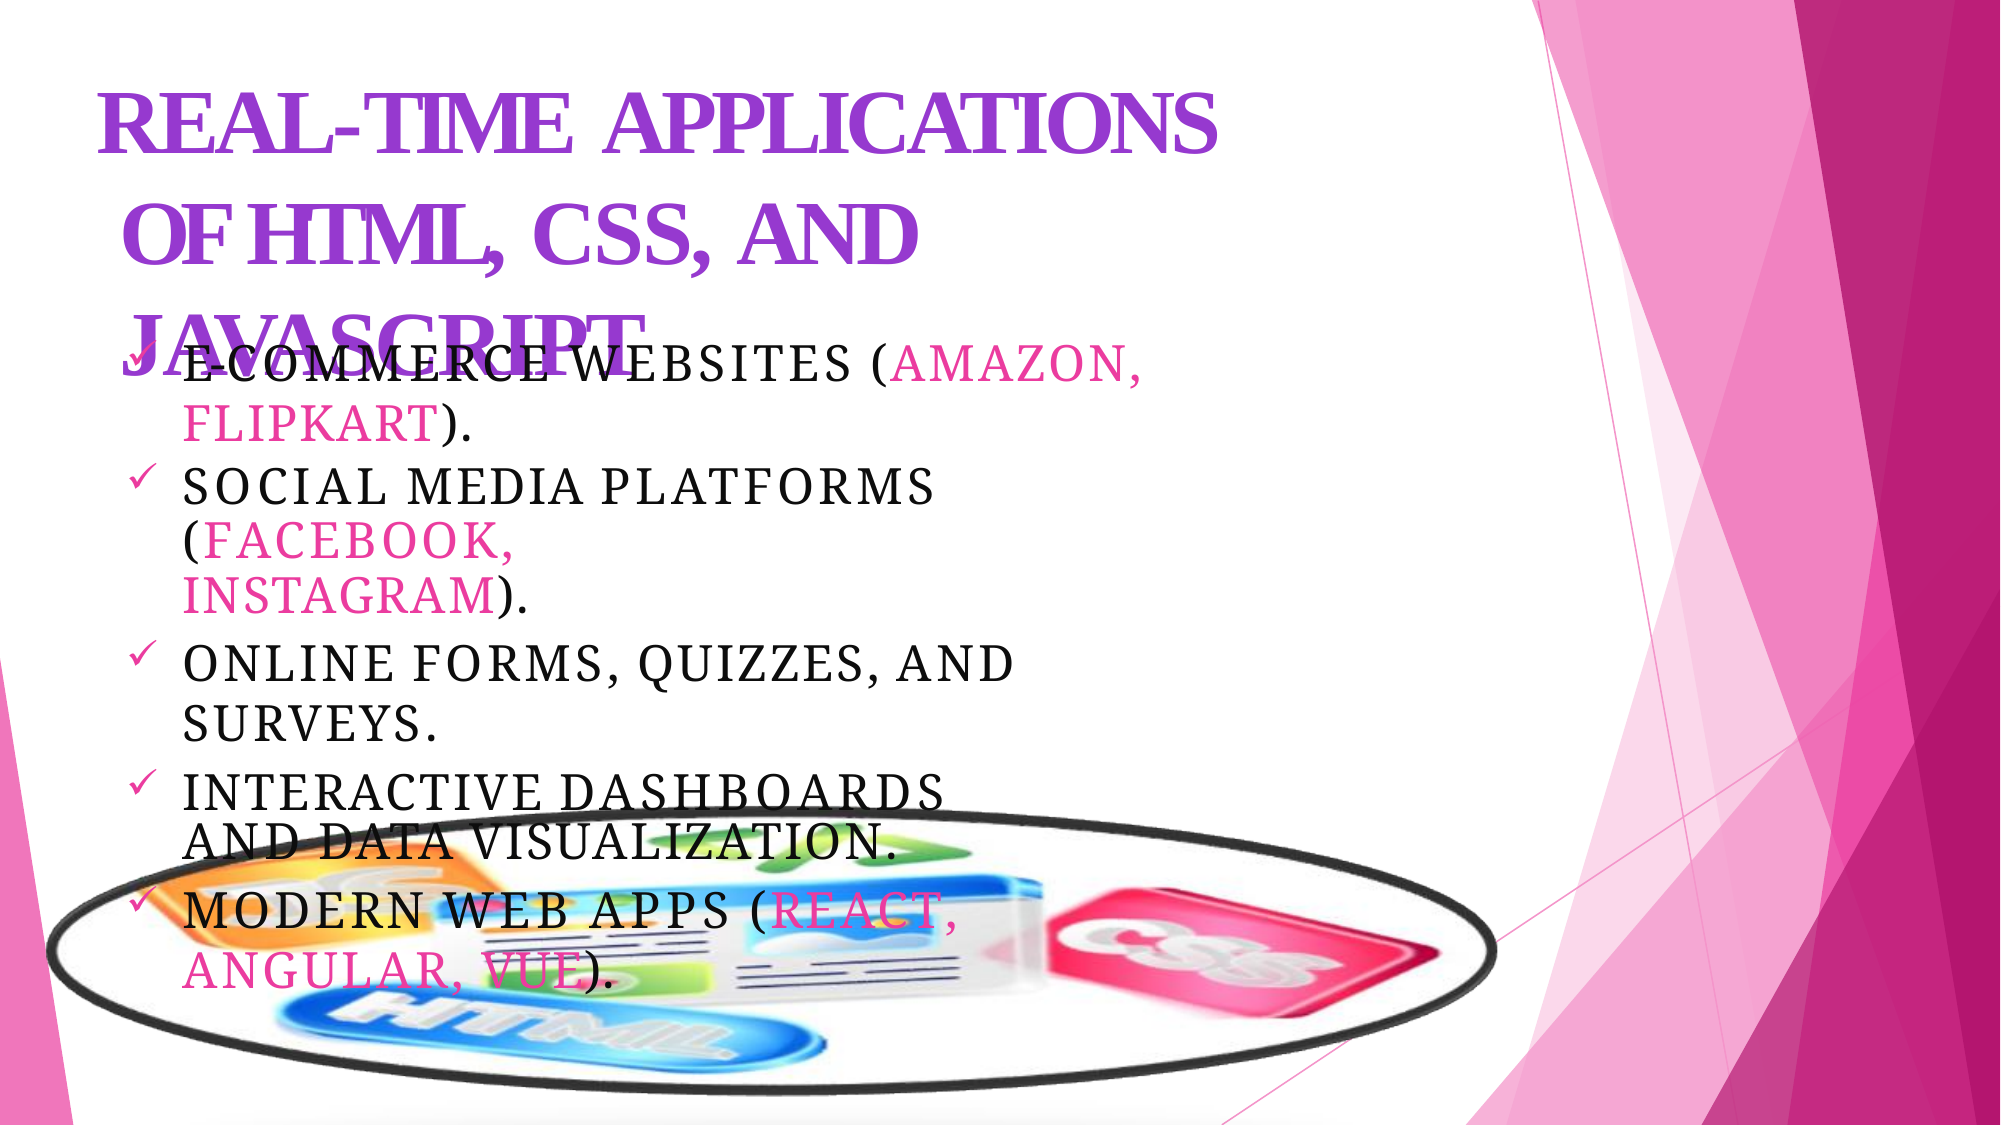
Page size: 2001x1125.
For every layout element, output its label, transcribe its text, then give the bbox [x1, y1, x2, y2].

text_box E-commerce websites (Amazon, Flipkart). Social media platforms (Facebook, Instagram). Online forms, quizzes, and surveys. Interactive dashboards and data visualization. Modern web apps (React, Angular, Vue). [124, 320, 1279, 656]
title REAL-TIME APPLICATIONS OF HTML, CSS, AND JAVASCRIPT [94, 58, 1347, 394]
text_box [0, 657, 1501, 1125]
